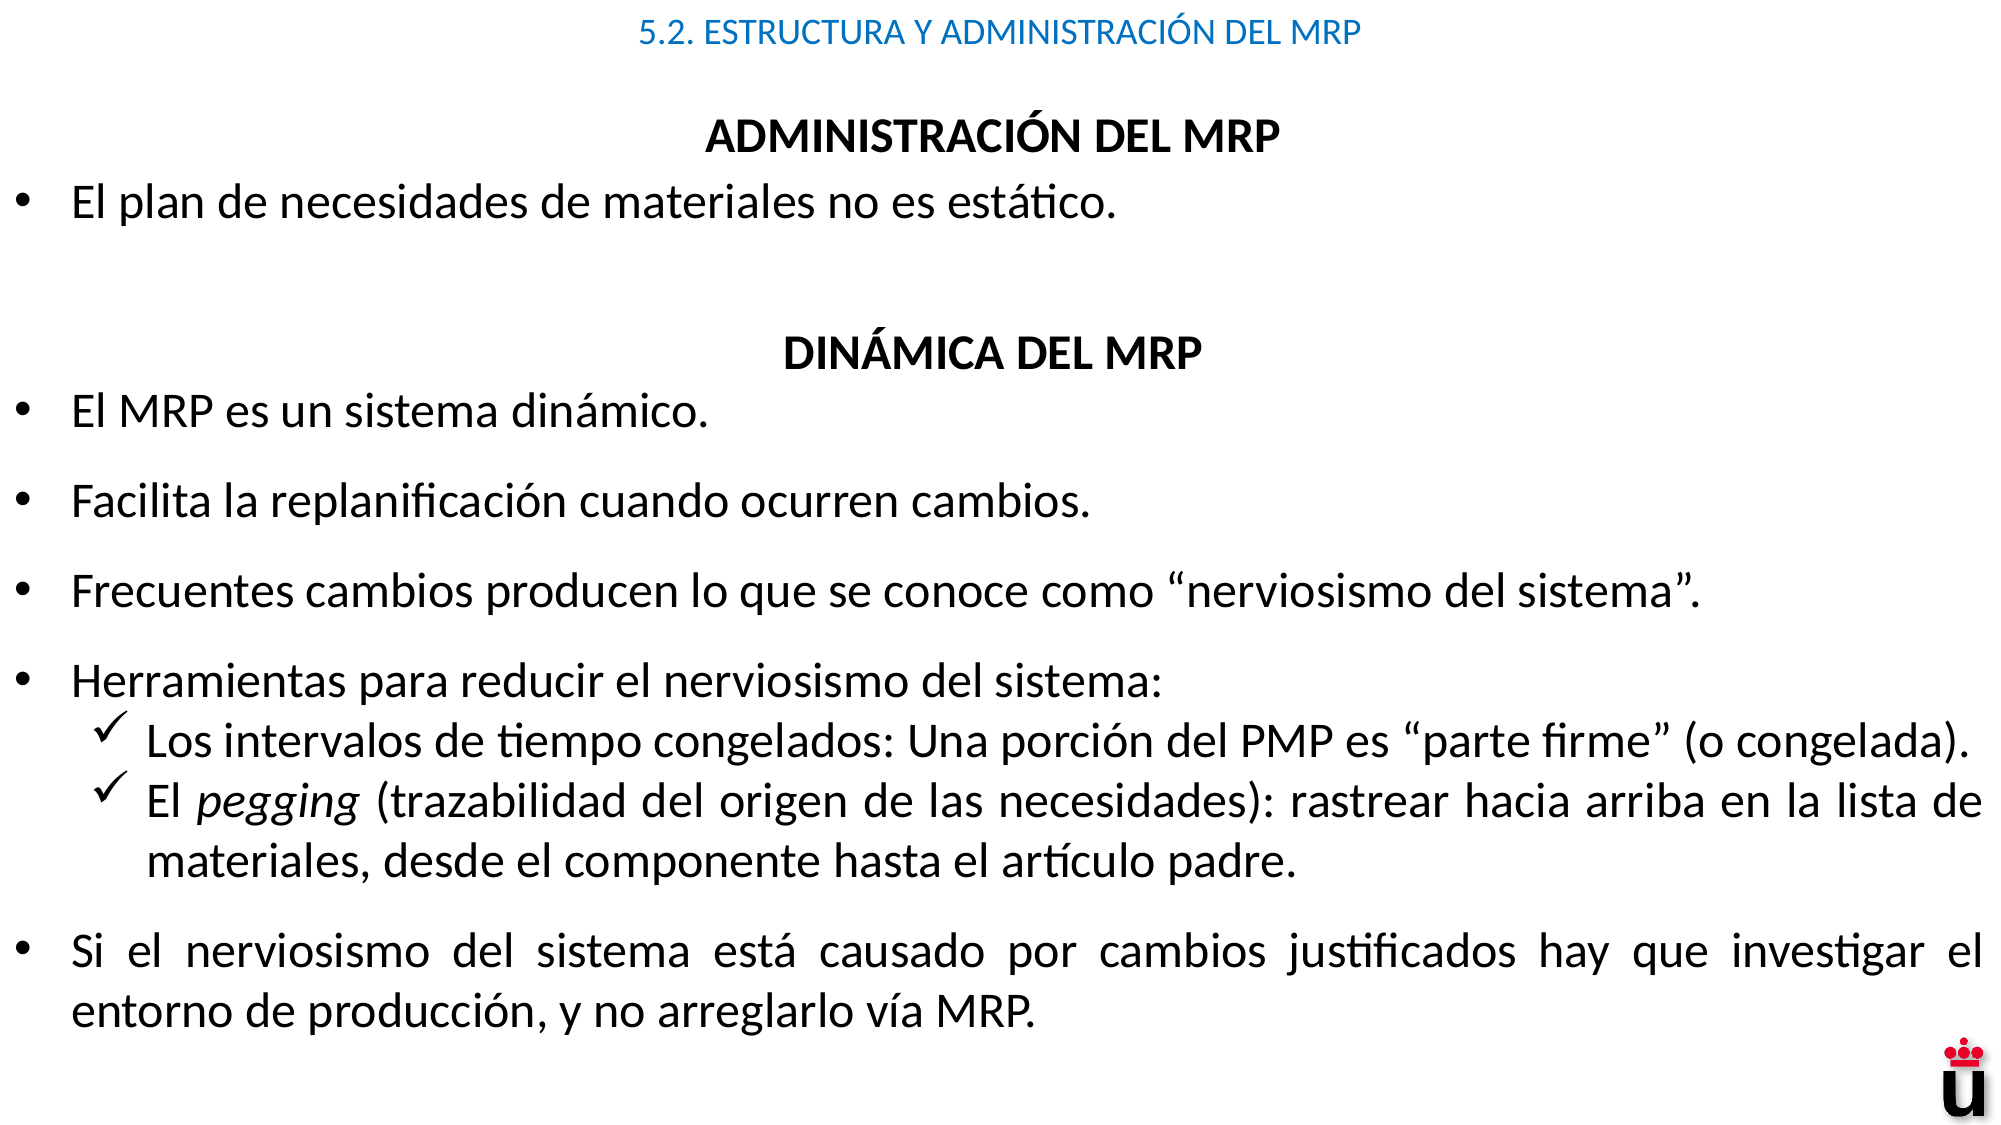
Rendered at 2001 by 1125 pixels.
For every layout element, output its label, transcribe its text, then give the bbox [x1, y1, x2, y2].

picture [1918, 1031, 2000, 1125]
text_box El plan de necesidades de materiales no es estático. [0, 161, 2000, 237]
text_box ADMINISTRACIÓN DEL MRP [401, 95, 1586, 161]
text_box DINÁMICA DEL MRP [401, 312, 1586, 370]
text_box El MRP es un sistema dinámico. Facilita la replanificación cuando ocurren cambios. Frecuentes cambios producen lo que se conoce como “nerviosismo del sistema”. Herramientas para reducir el nerviosismo del sistema: Los intervalos de tiempo congelados: Una porción del PMP es “parte firme” (o congelada). El pegging (trazabilidad del origen de las necesidades): rastrear hacia arriba en la lista de materiales, desde el componente hasta el artículo padre. Si el nerviosismo del sistema está causado por cambios justificados hay que investigar el entorno de producción, y no arreglarlo vía MRP. [0, 370, 2000, 1045]
text_box 5.2. ESTRUCTURA Y ADMINISTRACIÓN DEL MRP [0, 0, 2000, 60]
